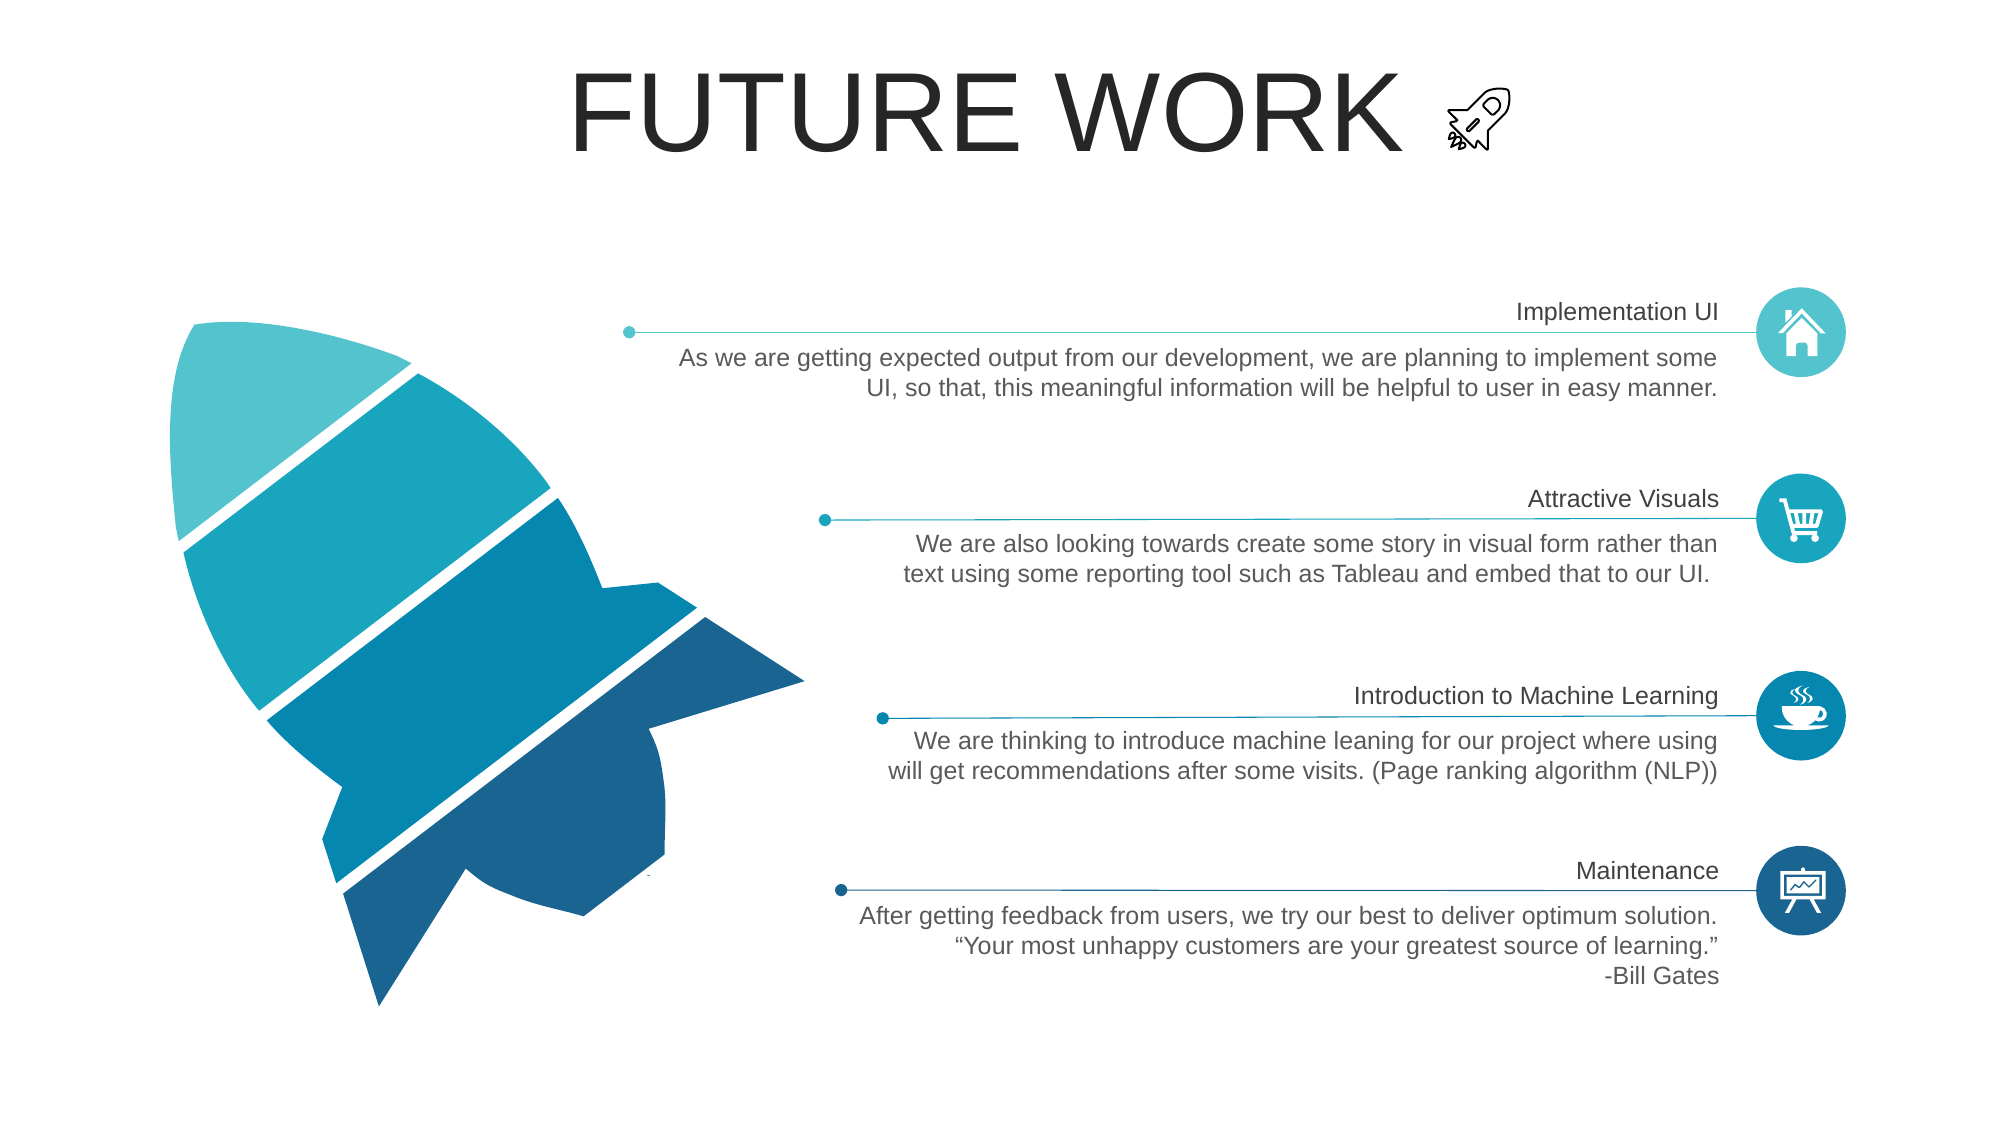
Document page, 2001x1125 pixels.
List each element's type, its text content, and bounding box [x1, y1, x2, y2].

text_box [868, 670, 1846, 794]
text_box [152, 277, 689, 962]
list FUTURE WORK [53, 55, 1952, 175]
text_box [824, 845, 1846, 999]
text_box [629, 287, 1846, 410]
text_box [824, 473, 1846, 596]
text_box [1448, 88, 1510, 150]
